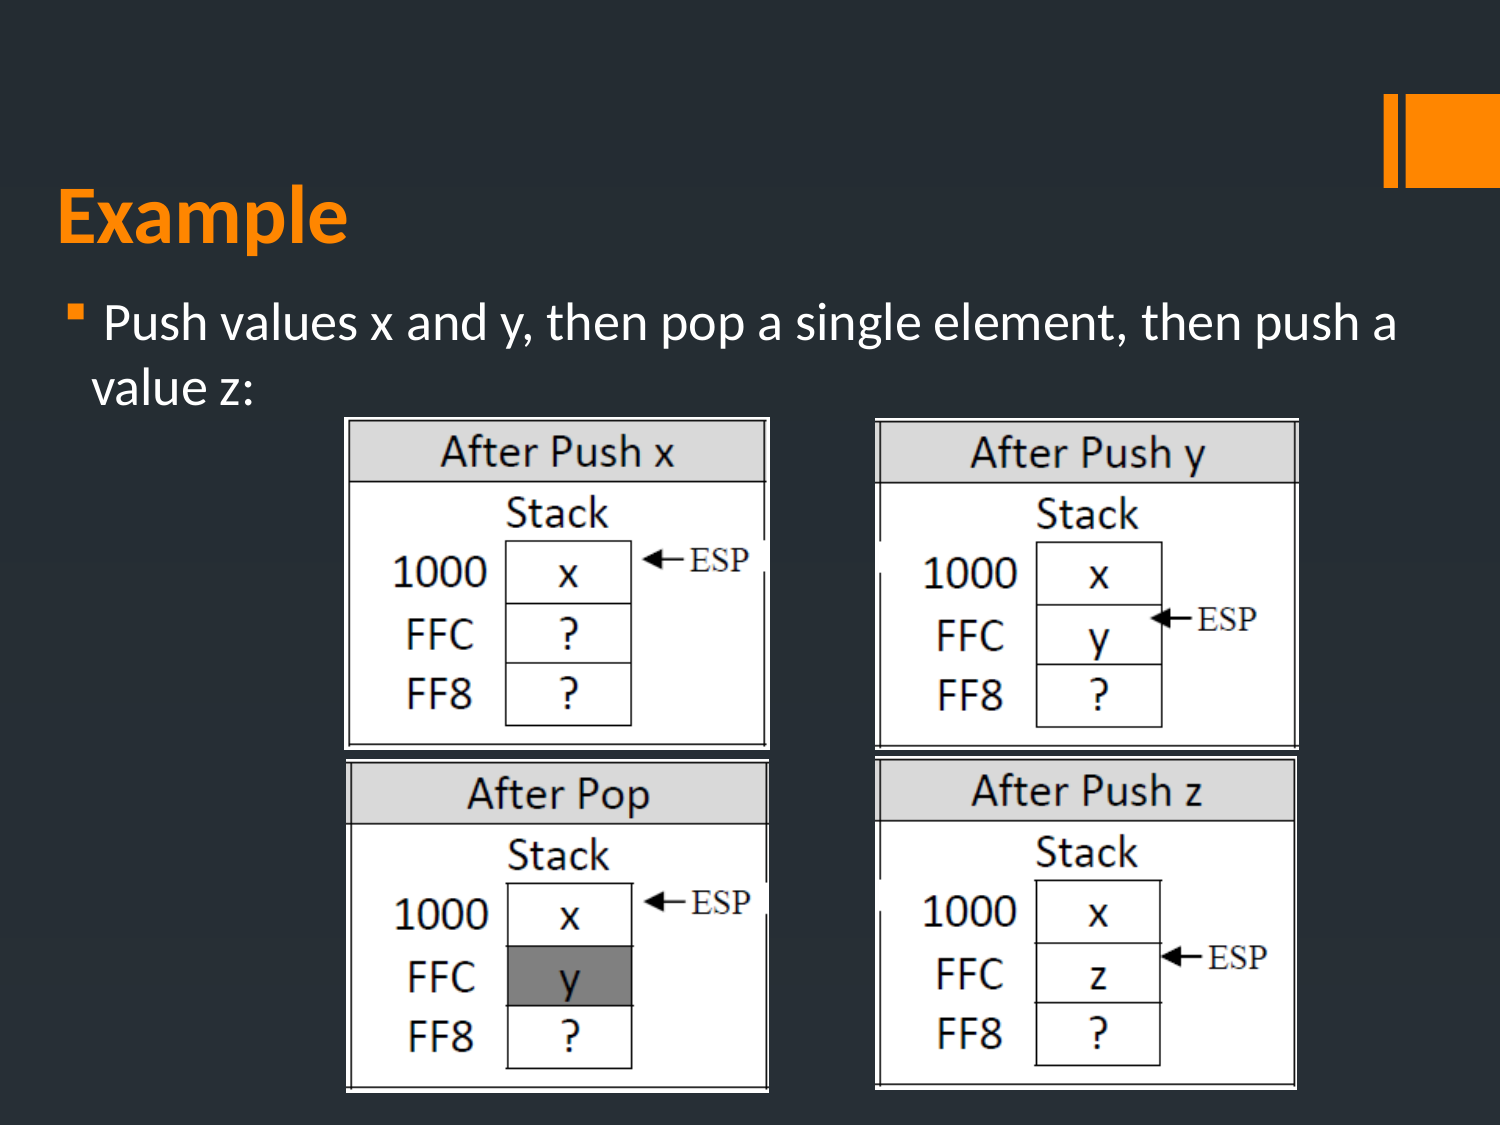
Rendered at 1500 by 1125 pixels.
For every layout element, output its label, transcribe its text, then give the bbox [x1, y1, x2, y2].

picture [874, 418, 1299, 751]
picture [344, 416, 771, 751]
title Example [41, 78, 1360, 268]
list Push values x and y, then pop a single element, then push a value z: [41, 279, 1471, 425]
picture [345, 759, 769, 1094]
picture [874, 755, 1298, 1090]
